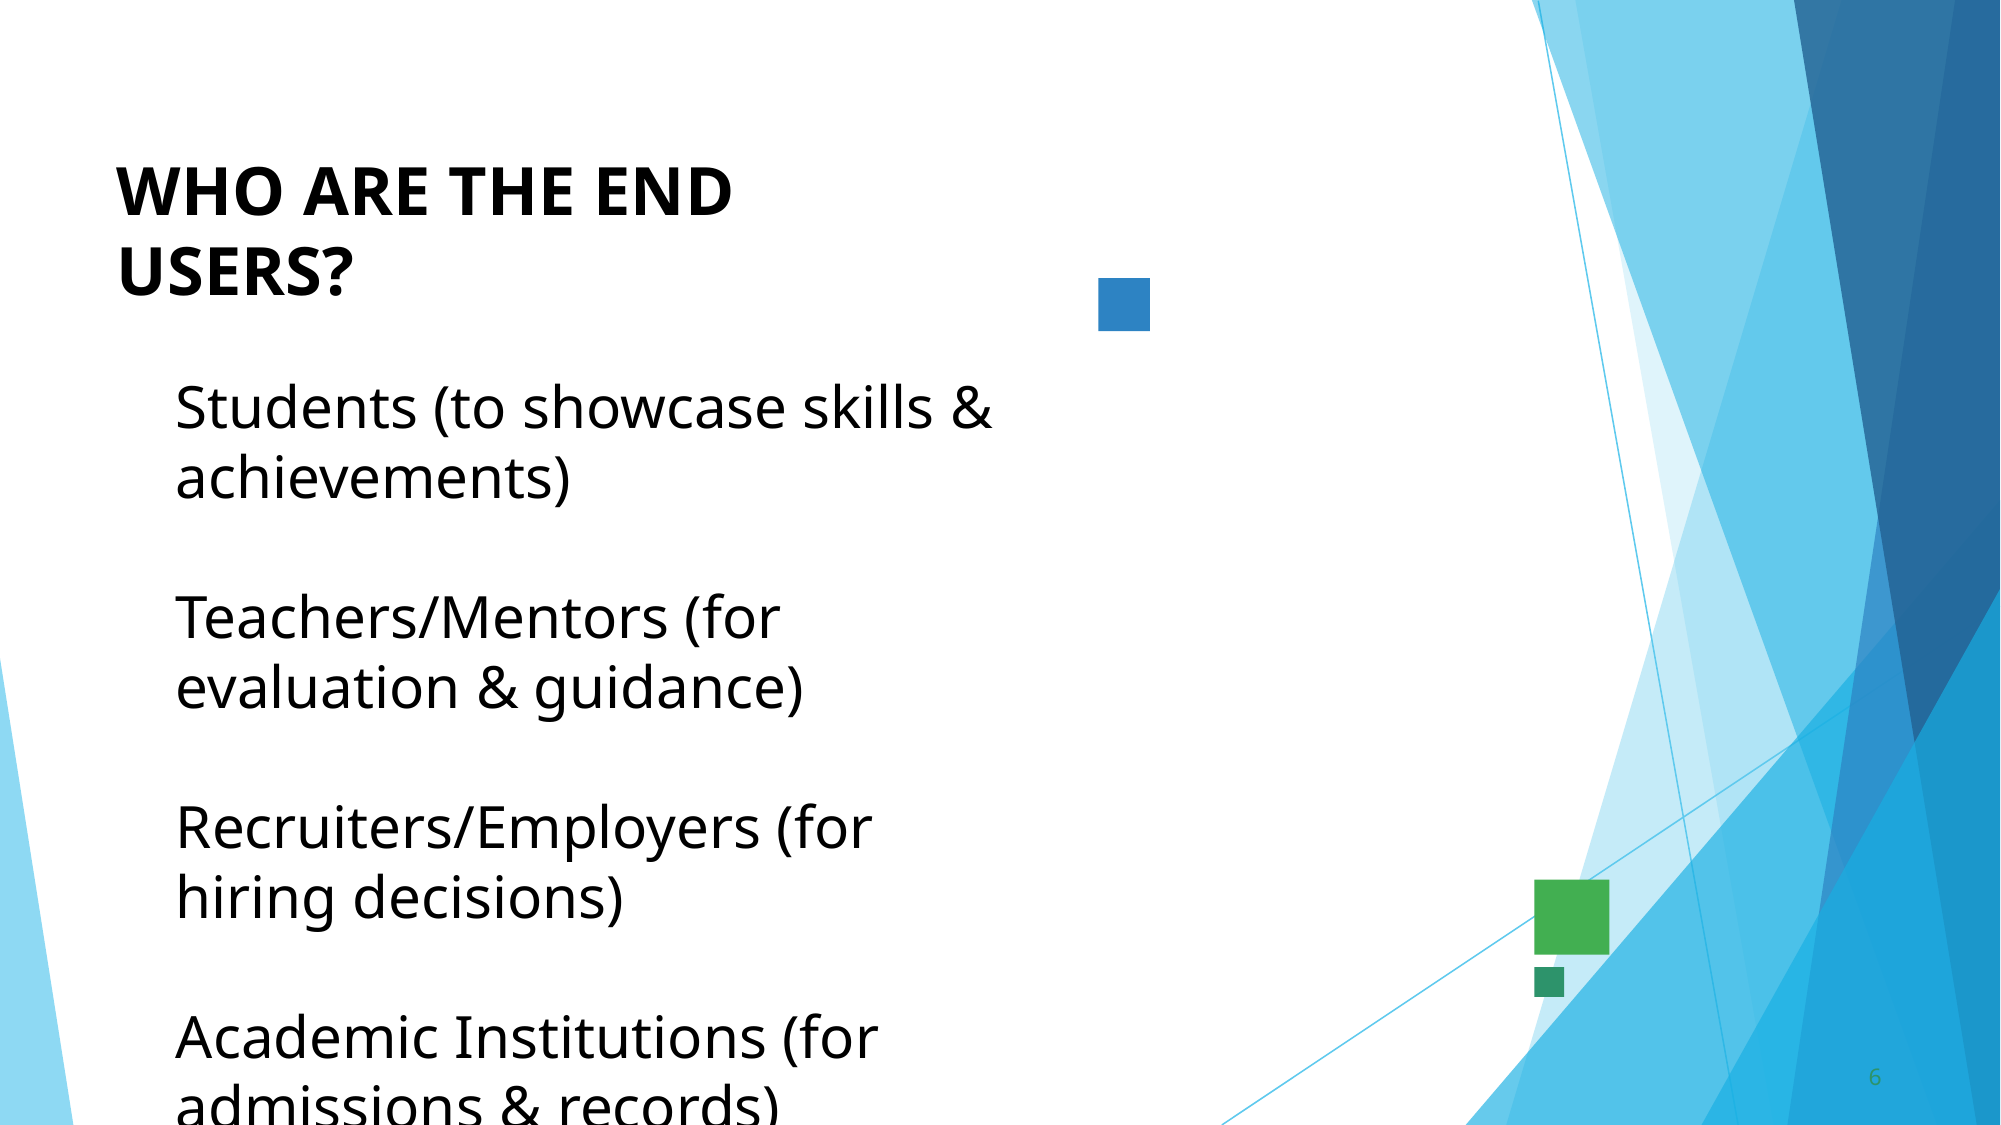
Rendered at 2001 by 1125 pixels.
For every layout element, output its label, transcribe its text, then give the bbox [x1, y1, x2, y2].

text_box [1534, 967, 1565, 997]
title WHO ARE THE END USERS? [114, 145, 938, 338]
text_box [1098, 278, 1150, 332]
slide_number 6 [1861, 1061, 1888, 1125]
text_box [1534, 879, 1610, 955]
picture [118, 1012, 477, 1093]
text_box Students (to showcase skills & achievements) Teachers/Mentors (for evaluation & guidance) Recruiters/Employers (for hiring decisions) Academic Institutions (for admissions & records) [160, 362, 1036, 1125]
